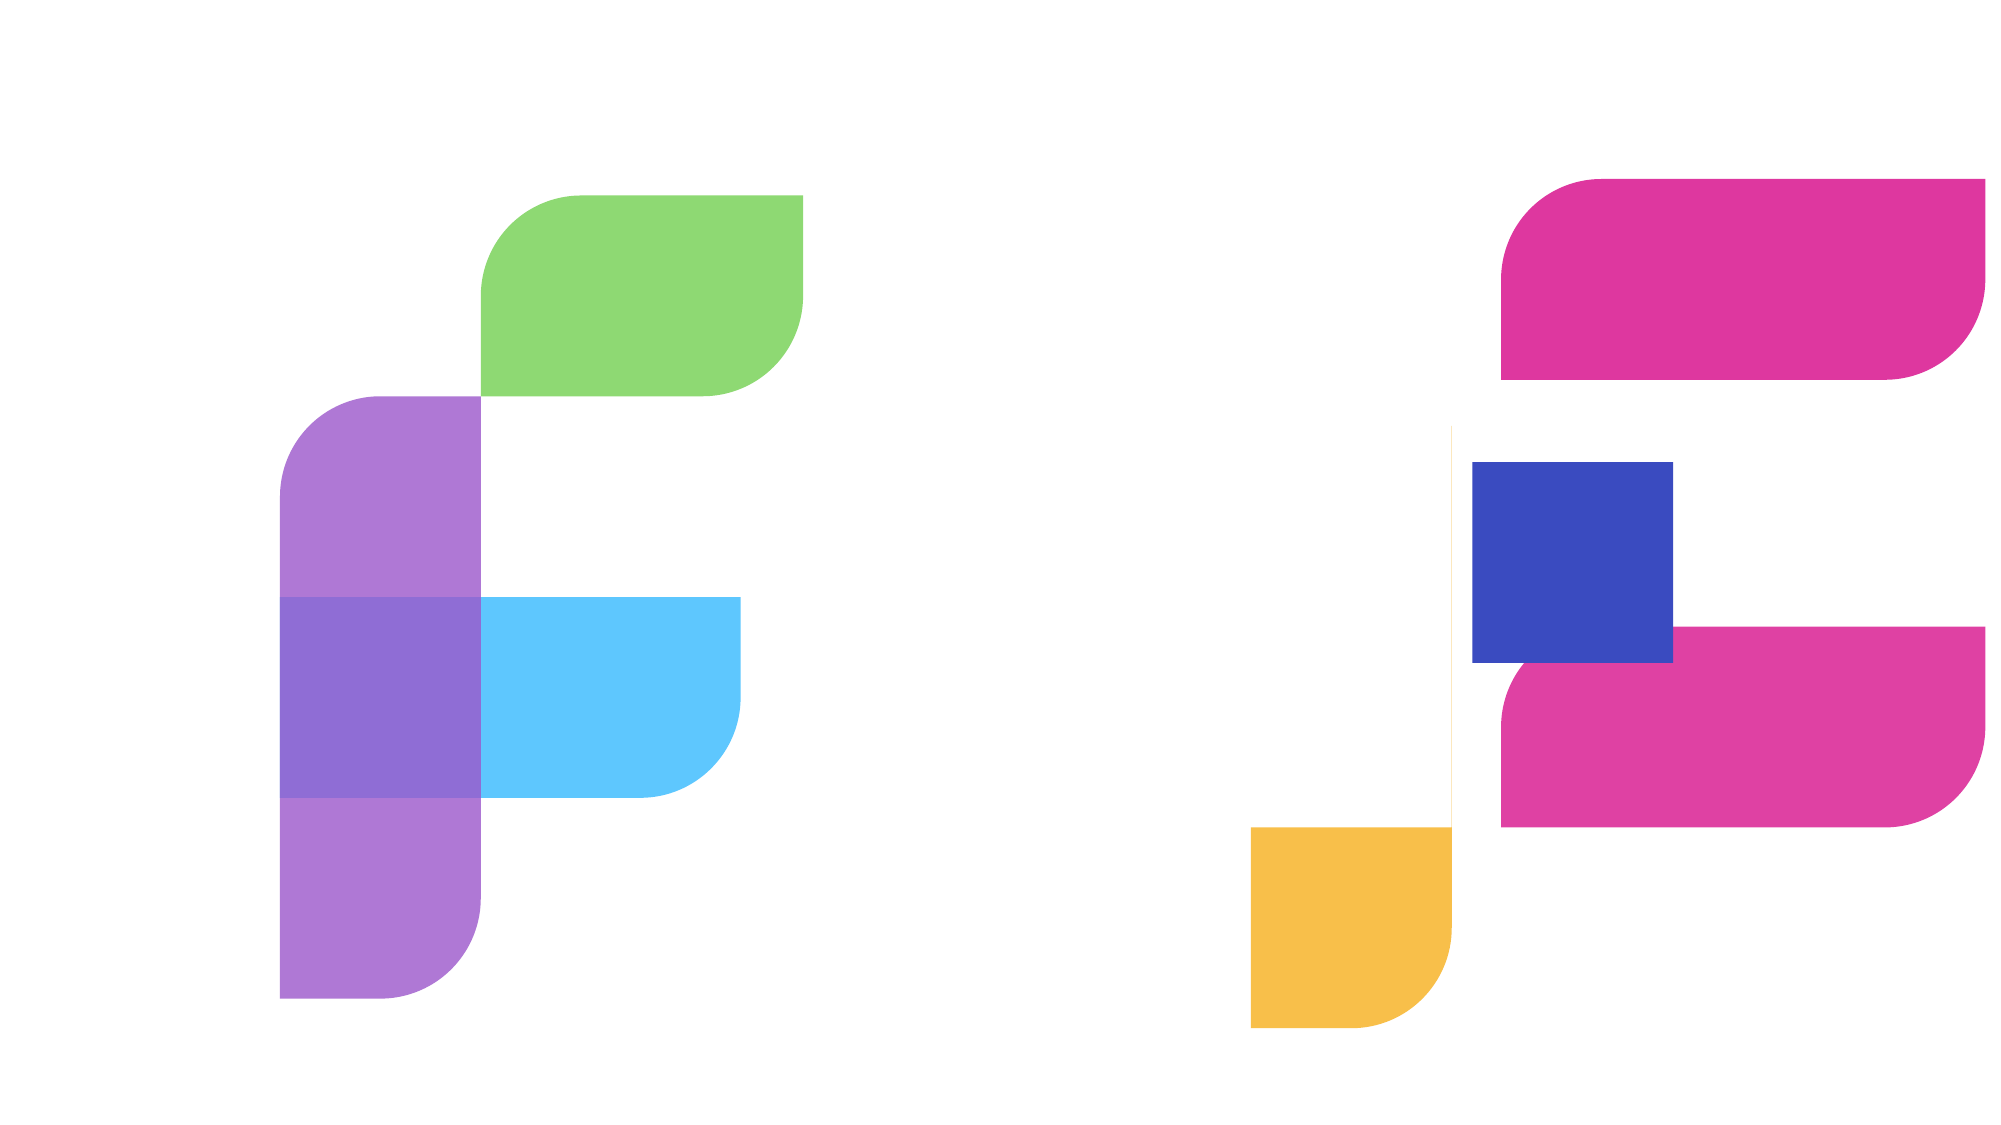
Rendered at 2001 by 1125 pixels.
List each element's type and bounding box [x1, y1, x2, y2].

text_box [278, 394, 483, 1001]
text_box [1471, 460, 1675, 664]
text_box [479, 193, 805, 398]
text_box [1499, 177, 1987, 382]
text_box [483, 595, 743, 800]
text_box [1249, 424, 1454, 1030]
text_box [1499, 625, 1987, 829]
